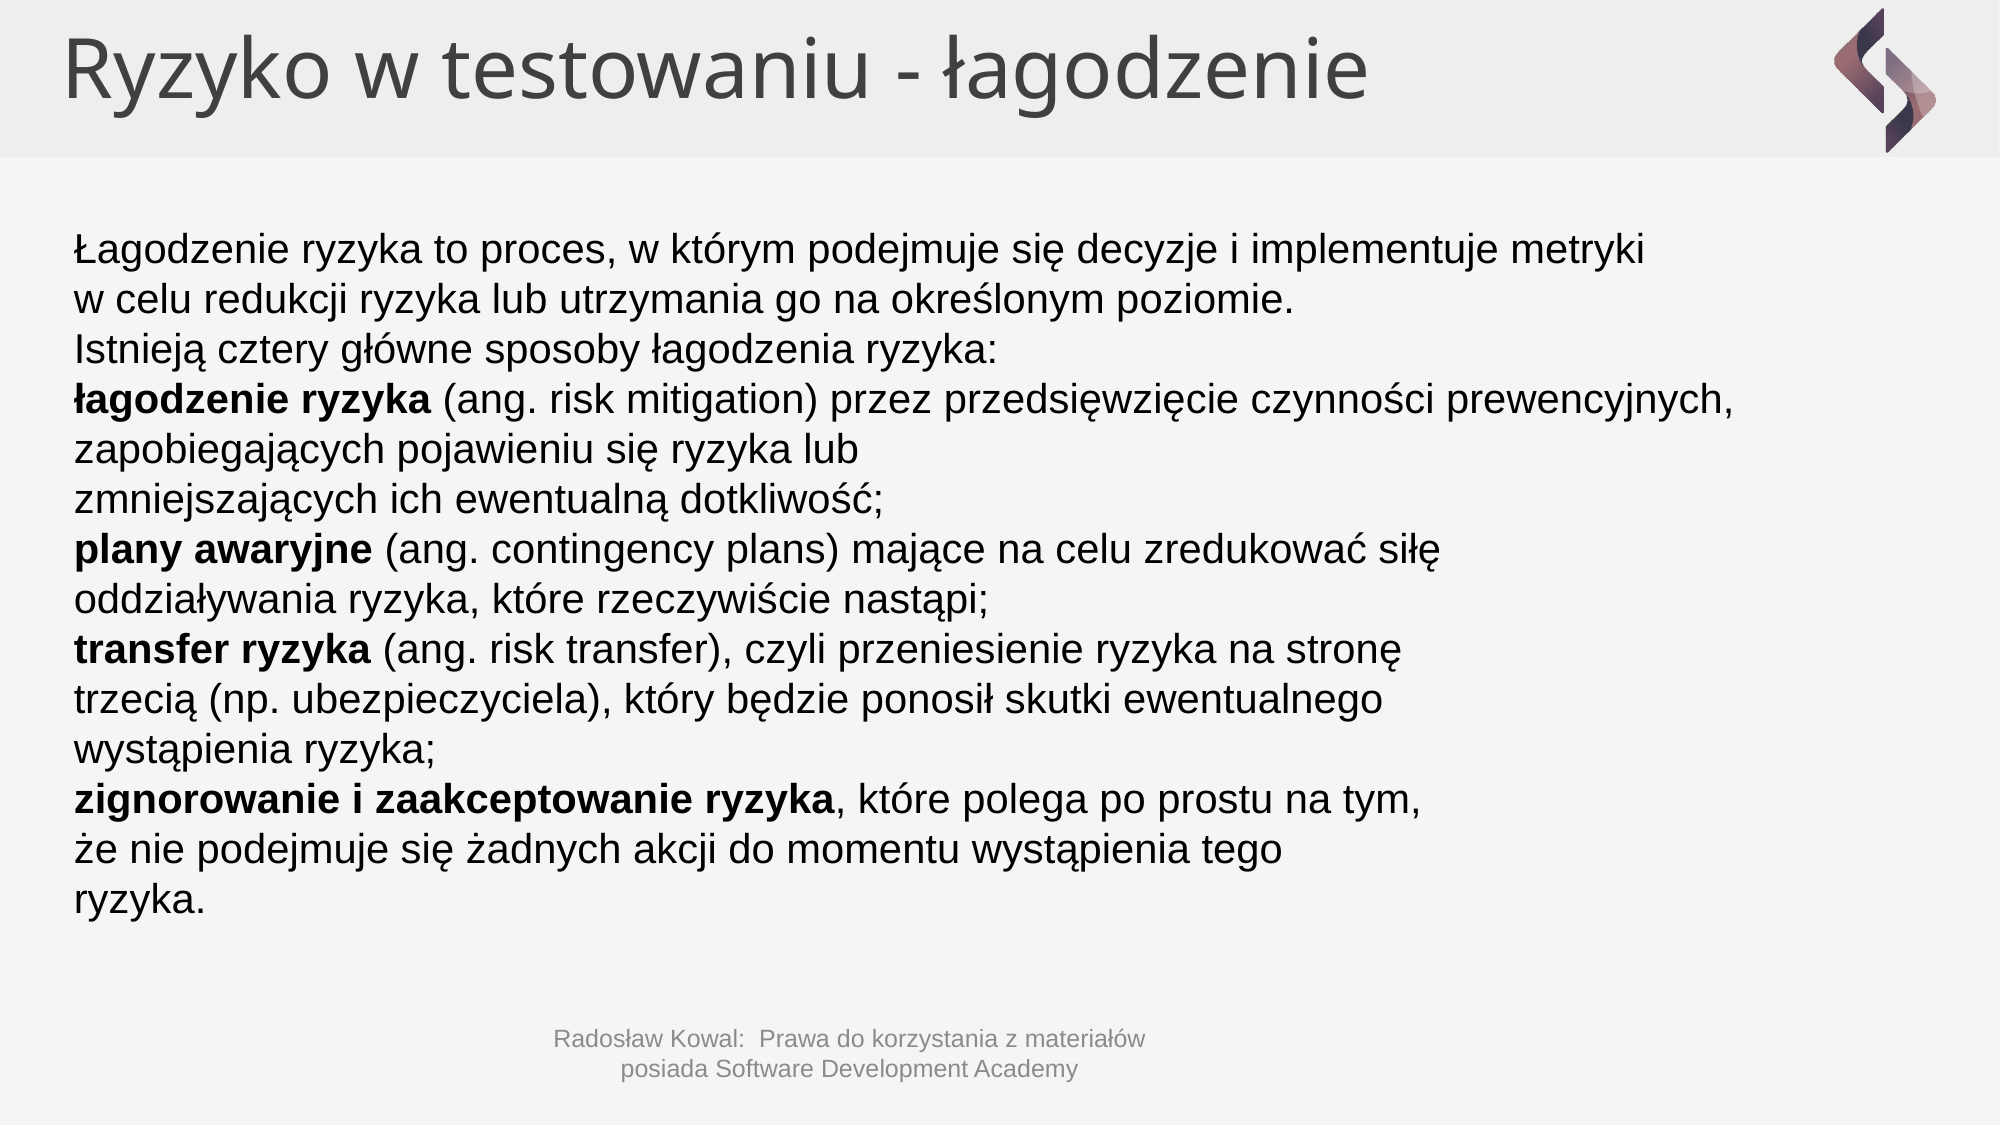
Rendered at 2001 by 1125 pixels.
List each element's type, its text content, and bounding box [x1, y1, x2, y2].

text_box Radosław Kowal: Prawa do korzystania z materiałów posiada Software Development Academy [512, 1022, 1188, 1082]
text_box Łagodzenie ryzyka to proces, w którym podejmuje się decyzje i implementuje metryki w celu redukcji ryzyka lub utrzymania go na określonym poziomie. Istnieją cztery główne sposoby łagodzenia ryzyka: łagodzenie ryzyka (ang. risk mitigation) przez przedsięwzięcie czynności prewencyjnych, zapobiegających pojawieniu się ryzyka lub zmniejszających ich ewentualną dotkliwość; plany awaryjne (ang. contingency plans) mające na celu zredukować siłę oddziaływania ryzyka, które rzeczywiście nastąpi; transfer ryzyka (ang. risk transfer), czyli przeniesienie ryzyka na stronę trzecią (np. ubezpieczyciela), który będzie ponosił skutki ewentualnego wystąpienia ryzyka; zignorowanie i zaakceptowanie ryzyka, które polega po prostu na tym, że nie podejmuje się żadnych akcji do momentu wystąpienia tego ryzyka. [58, 214, 1913, 341]
text_box Ryzyko w testowaniu - łagodzenie [47, 23, 1559, 140]
picture [1787, 0, 2001, 165]
